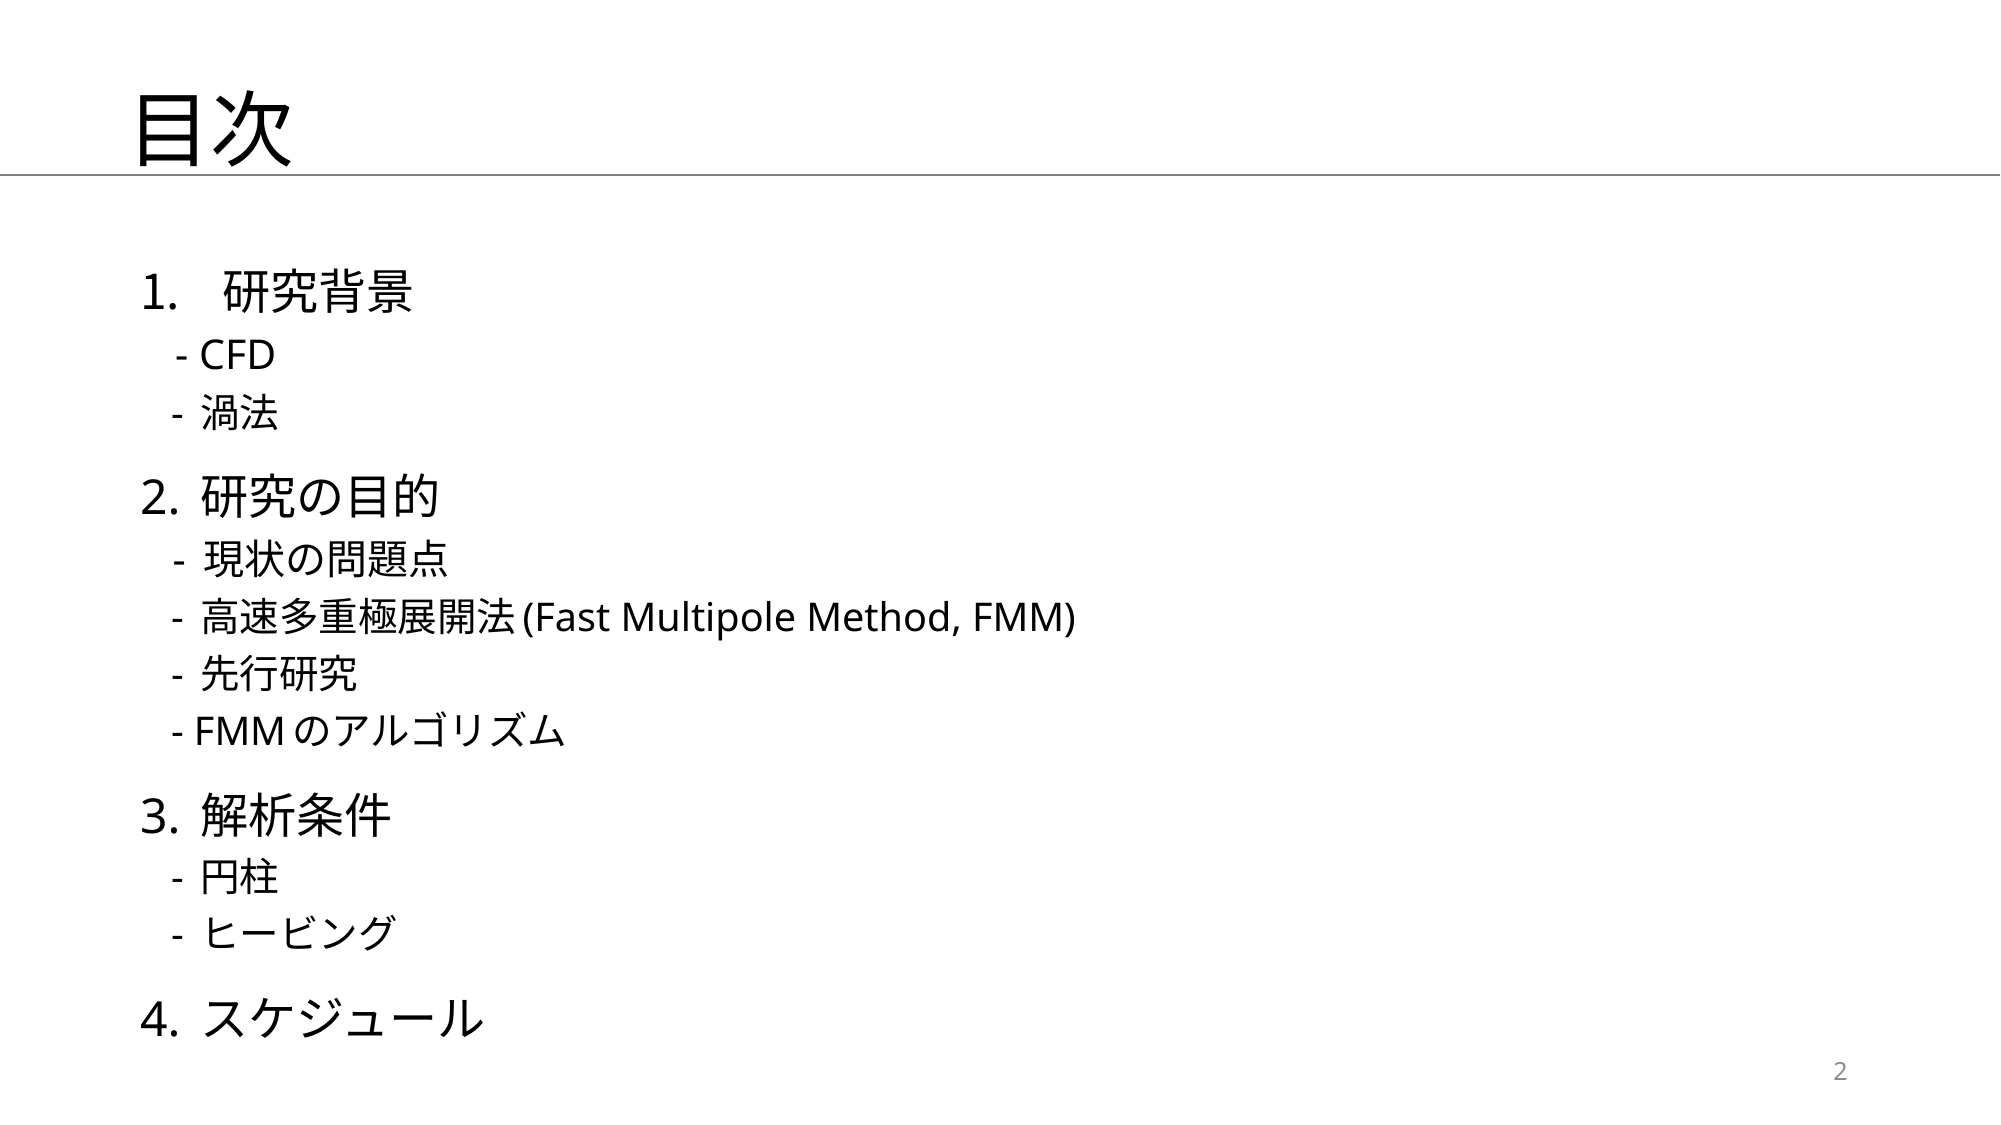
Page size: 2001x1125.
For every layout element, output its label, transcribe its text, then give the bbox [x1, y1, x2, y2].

list 研究背景 - CFD - 渦法 2. 研究の目的 - 現状の問題点 - 高速多重極展開法(Fast Multipole Method, FMM) - 先行研究 - FMMのアルゴリズム 3. 解析条件 - 円柱 - ヒービング 4. スケジュール [125, 260, 1851, 1062]
slide_number 2 [1412, 1042, 1863, 1103]
title 目次 [112, 63, 1838, 204]
